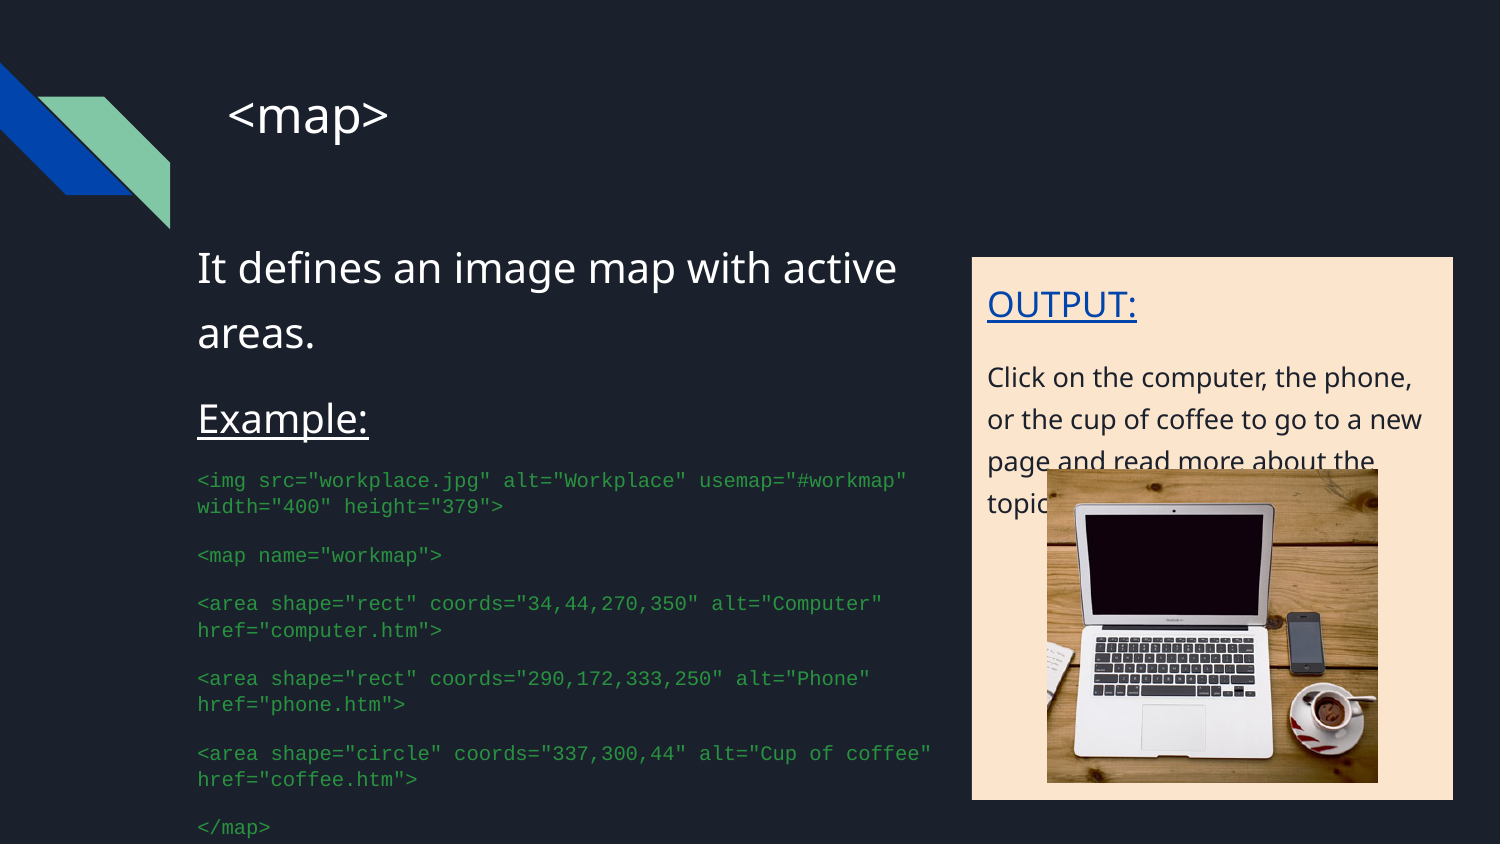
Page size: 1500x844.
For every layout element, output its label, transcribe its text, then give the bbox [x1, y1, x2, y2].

list OUTPUT: Click on the computer, the phone, or the cup of coffee to go to a new page and read more about the topic: [971, 257, 1453, 800]
title <map> [212, 64, 1368, 215]
picture [1046, 469, 1378, 784]
list It defines an image map with active areas. Example: <img src="workplace.jpg" alt="Workplace" usemap="#workmap" width="400" height="379"> <map name="workmap"> <area shape="rect" coords="34,44,270,350" alt="Computer" href="computer.htm"> <area shape="rect" coords="290,172,333,250" alt="Phone" href="phone.htm"> <area shape="circle" coords="337,300,44" alt="Cup of coffee" href="coffee.htm"> </map> [182, 214, 972, 844]
